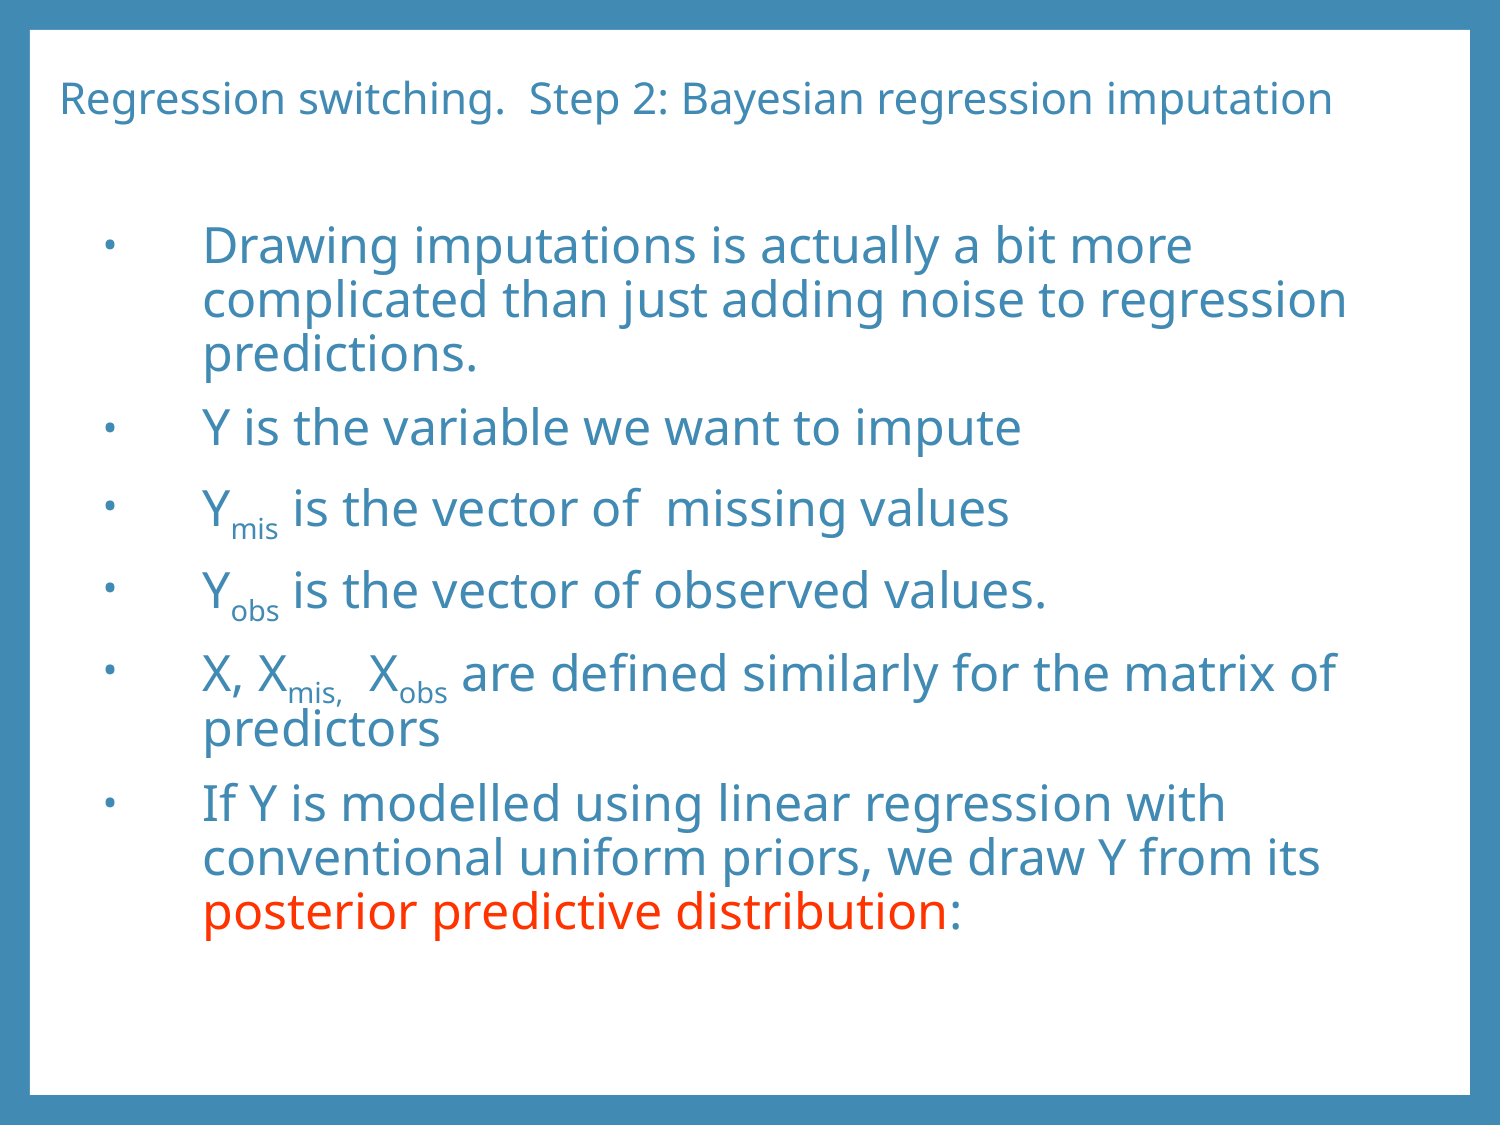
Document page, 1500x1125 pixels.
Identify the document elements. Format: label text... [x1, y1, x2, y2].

title Regression switching. Step 2: Bayesian regression imputation [43, 50, 1457, 150]
list Drawing imputations is actually a bit more complicated than just adding noise to regression predictions. Y is the variable we want to impute Ymis is the vector of missing values Yobs is the vector of observed values. X, Xmis, Xobs are defined similarly for the matrix of predictors If Y is modelled using linear regression with conventional uniform priors, we draw Y from its posterior predictive distribution: [87, 212, 1438, 1007]
